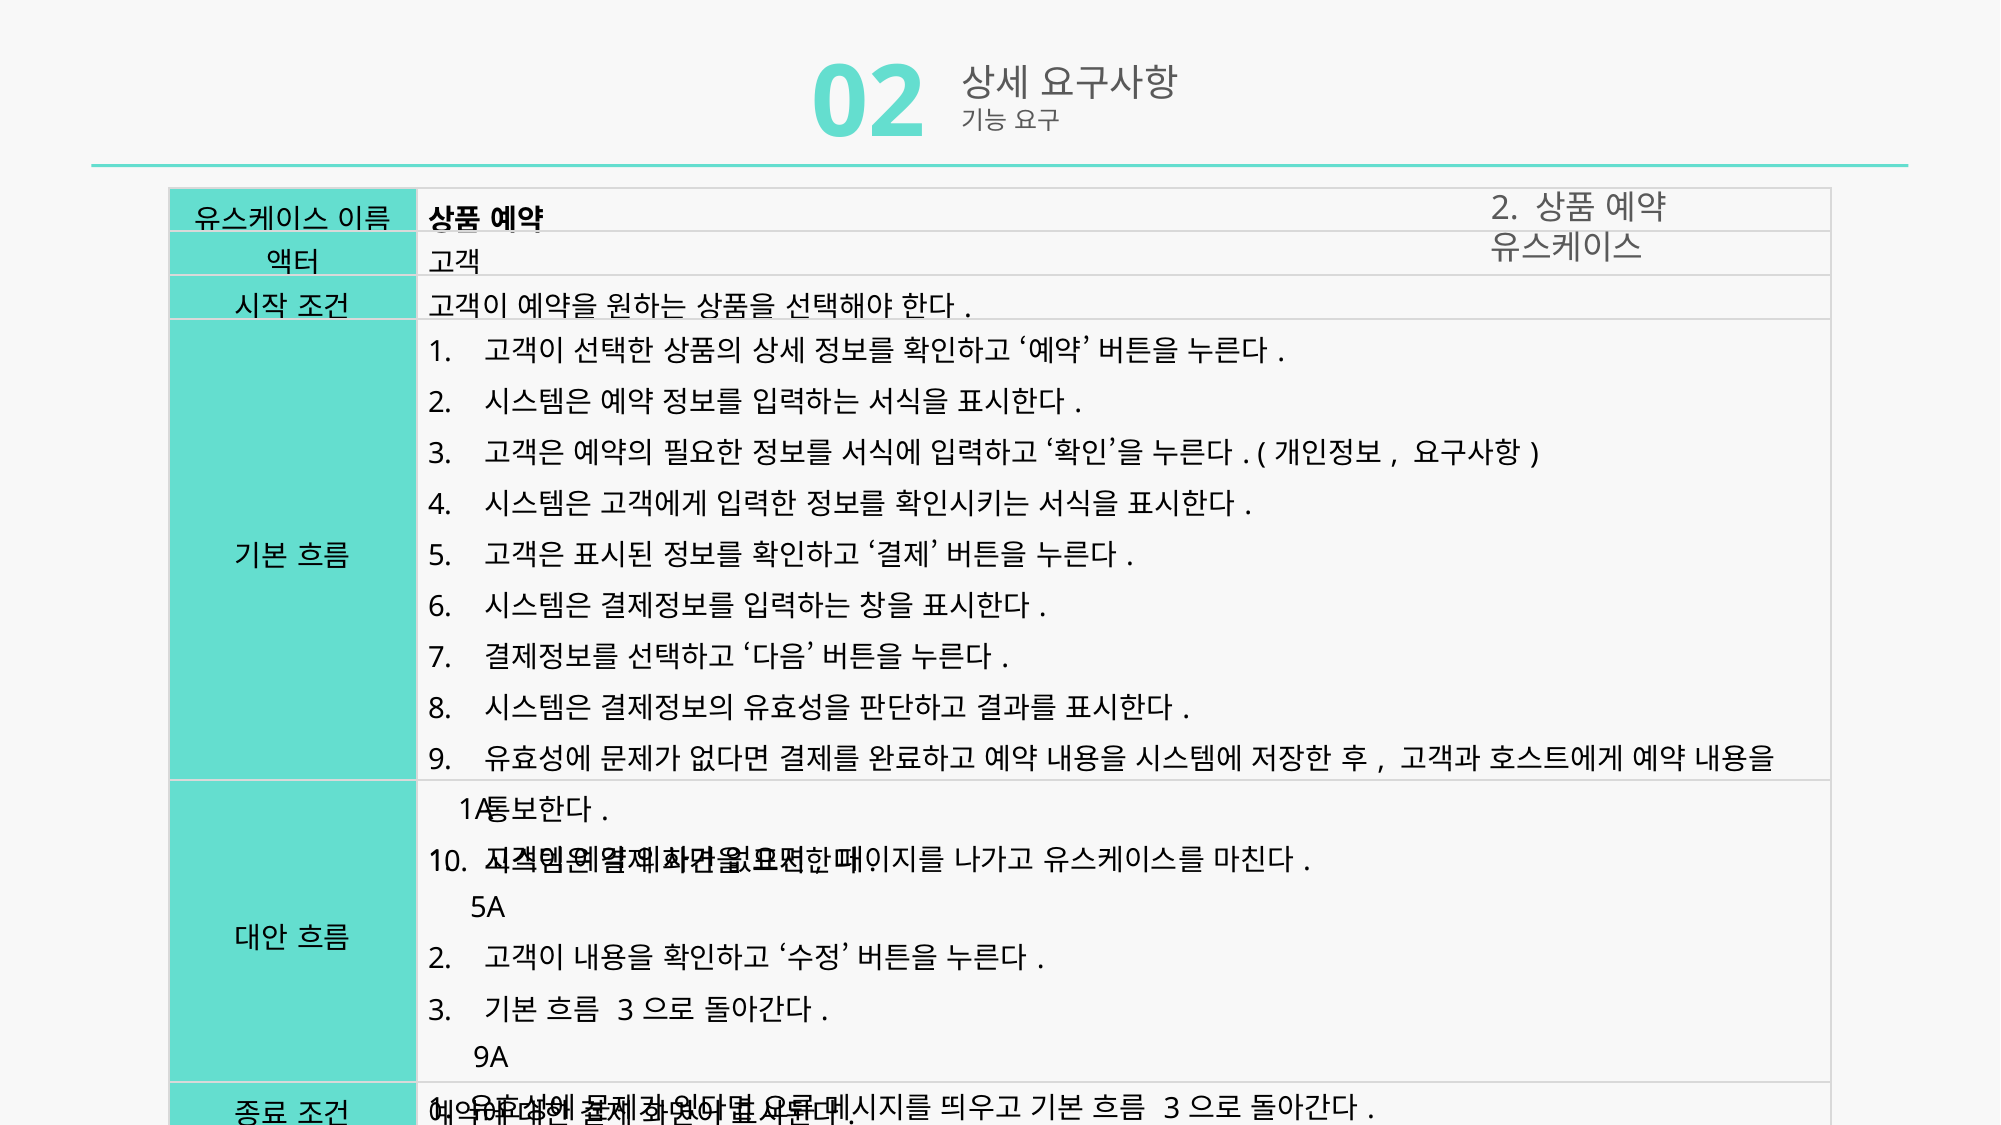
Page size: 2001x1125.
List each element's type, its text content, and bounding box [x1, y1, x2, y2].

table_header 상품 예약 [418, 189, 1476, 230]
table_cell 액터 [170, 232, 416, 274]
table_cell 시작 조건 [170, 276, 416, 318]
table_header 유스케이스 이름 [170, 189, 416, 230]
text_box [791, 29, 1209, 166]
table_cell 고객이 예약을 원하는 상품을 선택해야 한다. [418, 276, 1830, 318]
table_cell 기본 흐름 [170, 320, 416, 779]
table_cell 종료 조건 [170, 1083, 416, 1125]
table_cell 1A 고객이 예약 의사가 없으면, 페이지를 나가고 유스케이스를 마친다. 5A 고객이 내용을 확인하고 ‘수정’ 버튼을 누른다. 기본 흐름 3으로 돌아간다. 9A 1. 유효성에 문제가 있다면 오류 메시지를 띄우고 기본 흐름 3으로 돌아간다. [418, 781, 1830, 1081]
text_box 2. 상품 예약 유스케이스 [1476, 178, 1830, 274]
table_cell 대안 흐름 [170, 781, 416, 1081]
table_cell 고객이 선택한 상품의 상세 정보를 확인하고 ‘예약’ 버튼을 누른다. 시스템은 예약 정보를 입력하는 서식을 표시한다. 고객은 예약의 필요한 정보를 서식에 입력하고 ‘확인’을 누른다. (개인정보, 요구사항) 시스템은 고객에게 입력한 정보를 확인시키는 서식을 표시한다. 고객은 표시된 정보를 확인하고 ‘결제’ 버튼을 누른다. 시스템은 결제정보를 입력하는 창을 표시한다. 결제정보를 선택하고 ‘다음’ 버튼을 누른다. 시스템은 결제정보의 유효성을 판단하고 결과를 표시한다. 유효성에 문제가 없다면 결제를 완료하고 예약 내용을 시스템에 저장한 후, 고객과 호스트에게 예약 내용을 통보한다. 시스템은 결제 화면을 표시한다. [418, 320, 1830, 779]
table_cell 고객 [418, 232, 1476, 274]
table_cell 예약에 대한 결제 화면이 표시된다. [418, 1083, 1830, 1125]
text_box [90, 163, 1909, 168]
